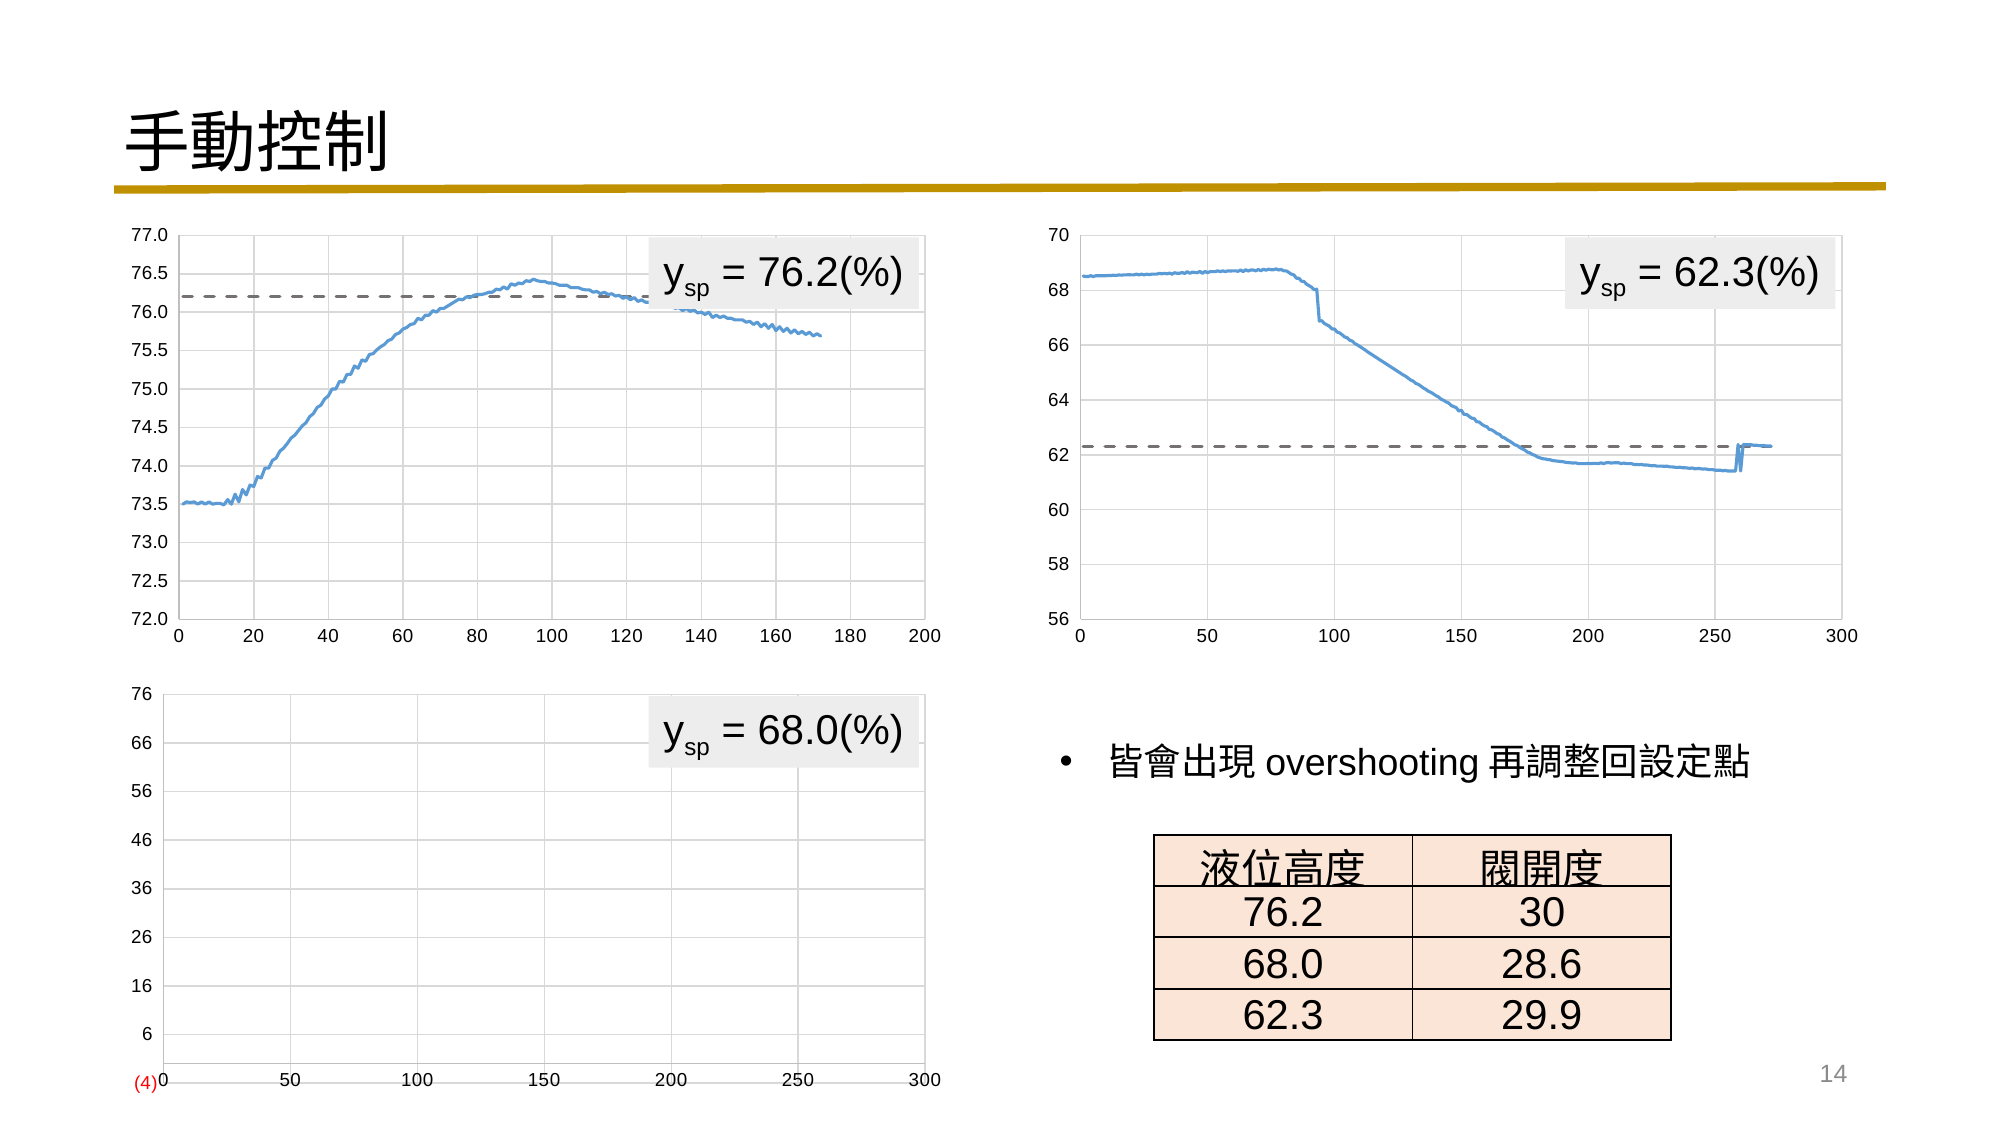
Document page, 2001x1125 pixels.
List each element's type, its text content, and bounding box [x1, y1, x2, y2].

table_header 液位高度 [1155, 836, 1412, 885]
table_cell 76.2 [1155, 887, 1412, 936]
table_cell 28.6 [1413, 938, 1670, 988]
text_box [114, 674, 959, 1103]
text_box 皆會出現overshooting再調整回設定點 [1044, 707, 1933, 791]
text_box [114, 215, 959, 657]
text_box 手動控制 [108, 92, 406, 187]
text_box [114, 186, 1886, 190]
table_cell 68.0 [1155, 938, 1412, 988]
slide_number 14 [1412, 1042, 1863, 1103]
table_cell 30 [1413, 887, 1670, 936]
table_header 閥開度 [1413, 836, 1670, 885]
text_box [1031, 215, 1876, 657]
table_cell 29.9 [1413, 990, 1670, 1039]
table_cell 62.3 [1155, 990, 1412, 1039]
